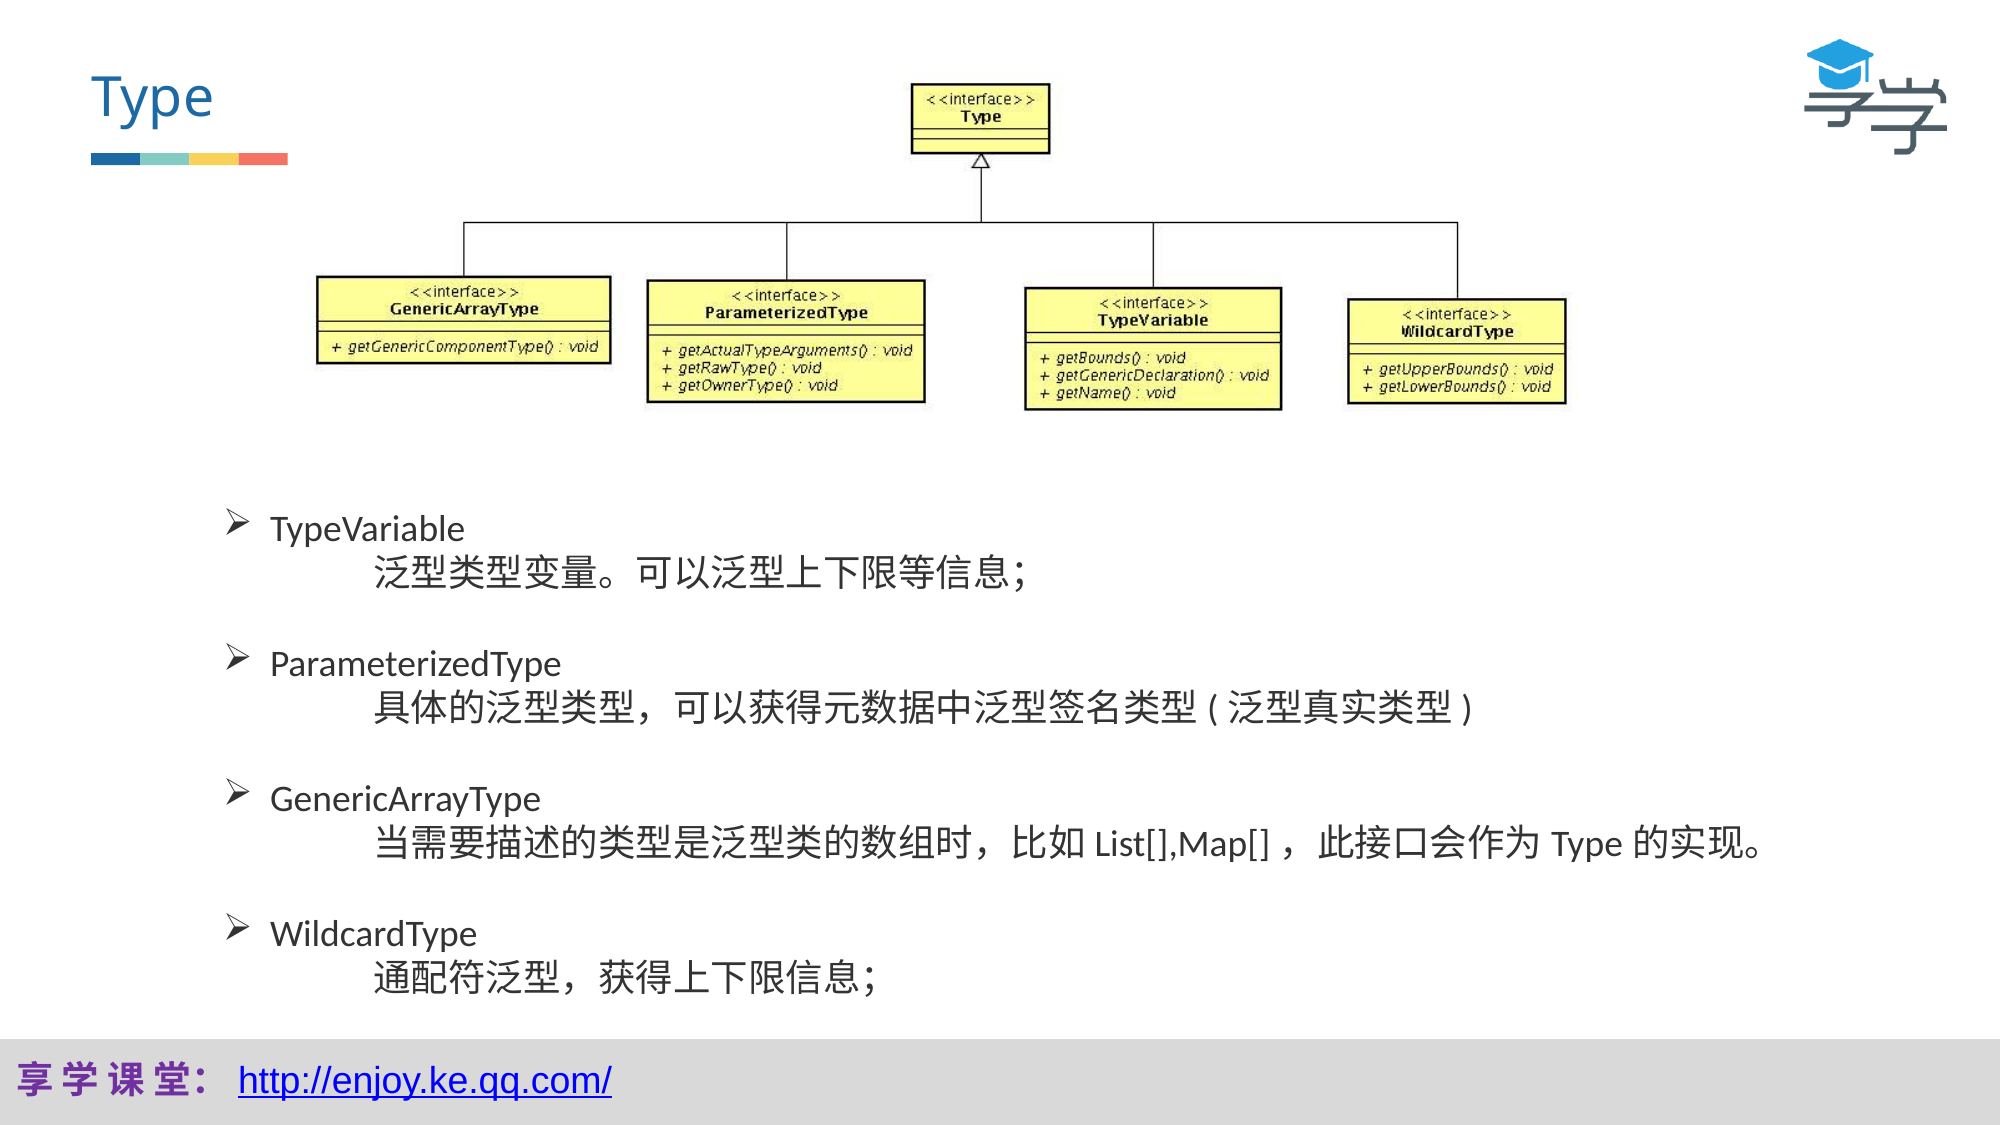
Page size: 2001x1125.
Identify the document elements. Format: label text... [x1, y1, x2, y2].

text_box TypeVariable 泛型类型变量。可以泛型上下限等信息； ParameterizedType 具体的泛型类型，可以获得元数据中泛型签名类型(泛型真实类型) GenericArrayType 当需要描述的类型是泛型类的数组时，比如List[],Map[]，此接口会作为Type的实现。 WildcardType 通配符泛型，获得上下限信息； [208, 496, 1846, 1007]
text_box Type [91, 60, 699, 128]
picture [305, 72, 1578, 422]
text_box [90, 152, 288, 166]
picture [1799, 20, 1952, 173]
